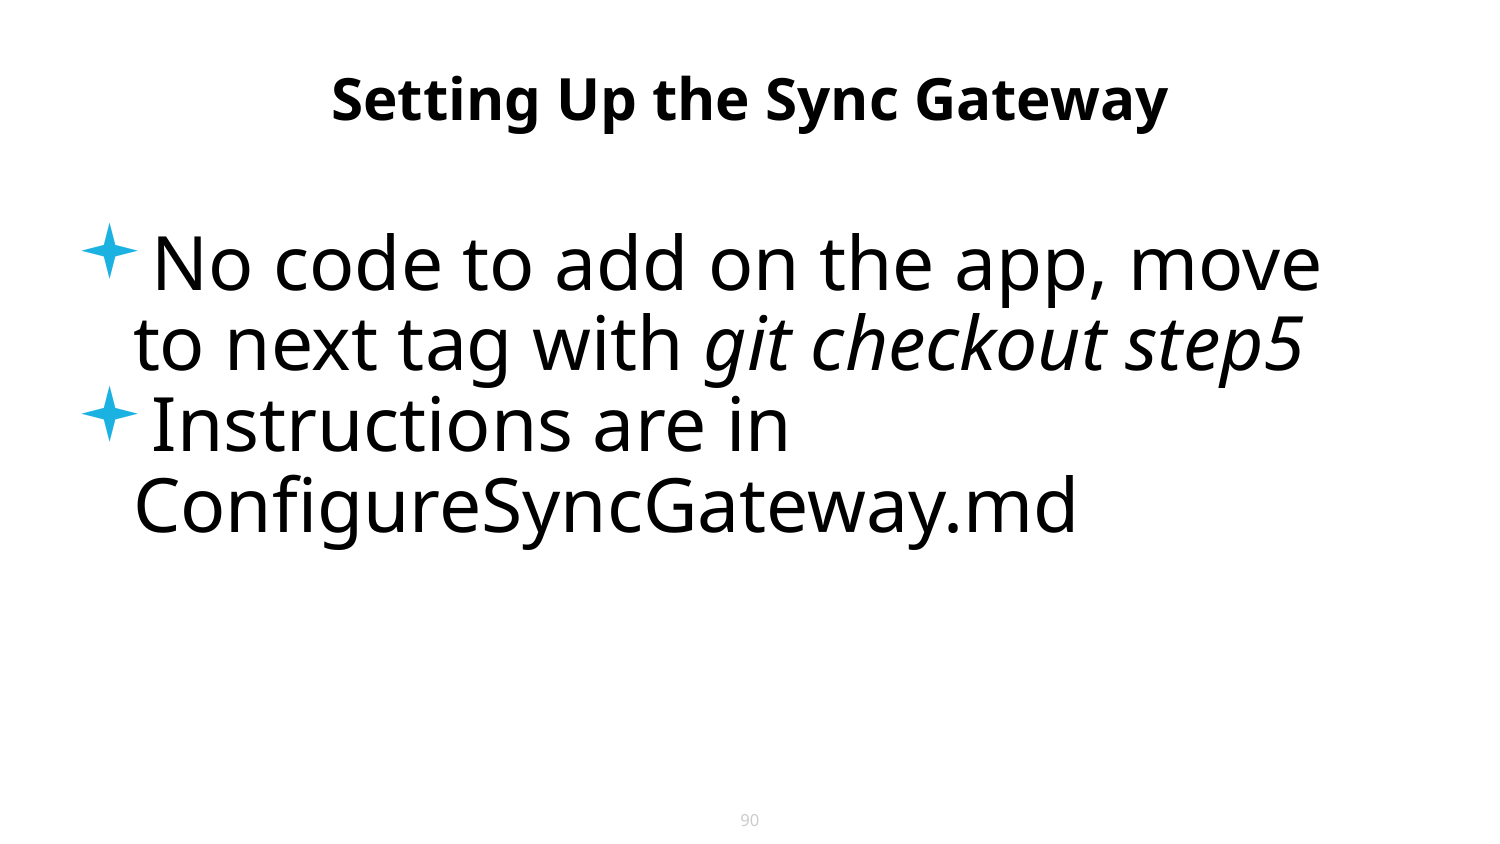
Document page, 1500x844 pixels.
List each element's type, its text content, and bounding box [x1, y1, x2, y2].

slide_number 90 [678, 798, 822, 844]
title Setting Up the Sync Gateway [75, 33, 1425, 175]
text_box No code to add on the app, move to next tag with git checkout step5 Instructions are in ConfigureSyncGateway.md [76, 225, 1389, 782]
